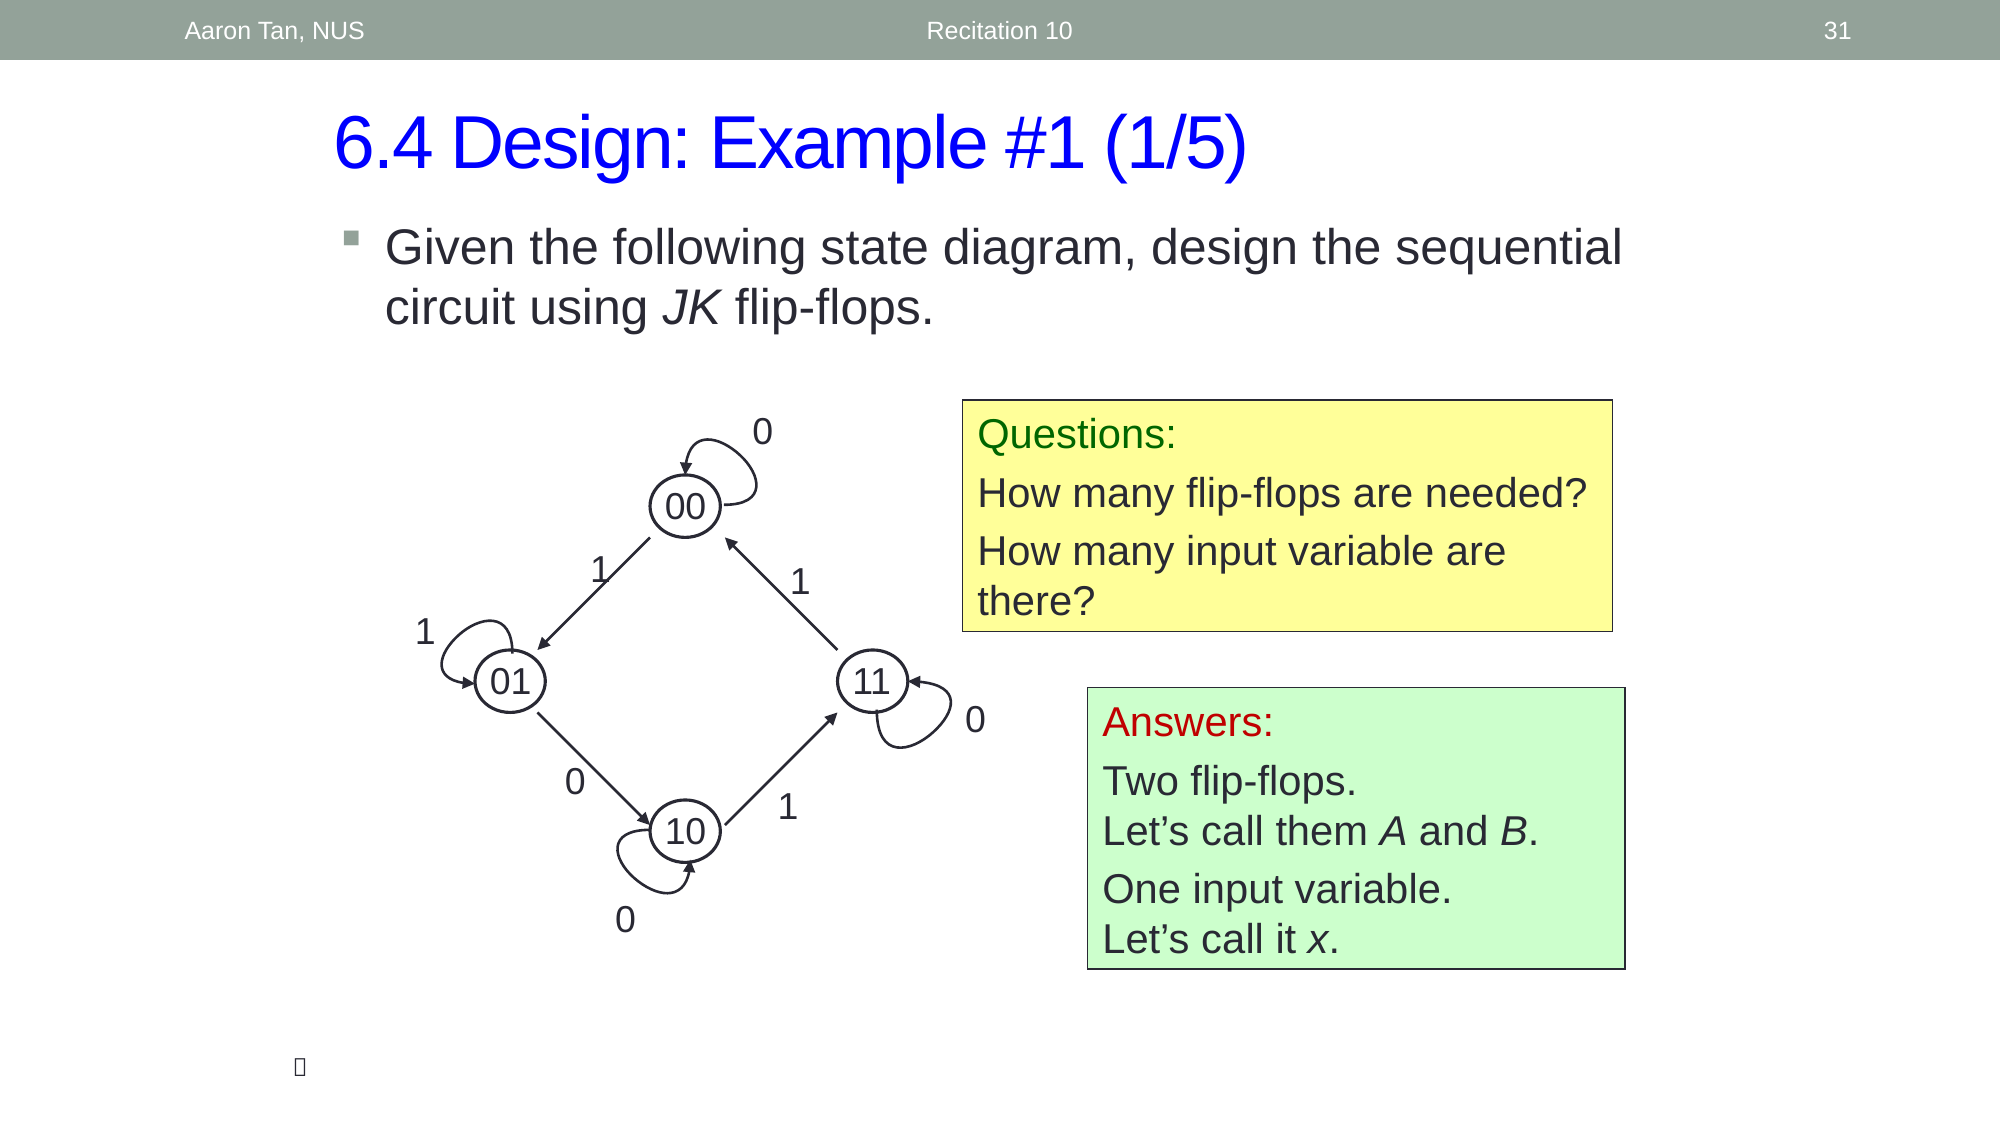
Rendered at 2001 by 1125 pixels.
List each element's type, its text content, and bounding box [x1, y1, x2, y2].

title 6.4 Design: Example #1 (1/5) [318, 86, 1700, 192]
text_box Answers: Two flip-flops. Let’s call them A and B. One input variable. Let’s call it x. [1087, 687, 1625, 969]
footer Recitation 10 [645, 3, 1547, 57]
slide_number Aaron Tan, NUS [169, 3, 645, 57]
text_box Questions: How many flip-flops are needed? How many input variable are there? [1006, 399, 1613, 632]
text_box  [275, 1050, 325, 1083]
text_box Given the following state diagram, design the sequential circuit using JK flip-flops. [324, 206, 1675, 1013]
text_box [399, 399, 1002, 948]
slide_number 31 [1725, 3, 1867, 57]
